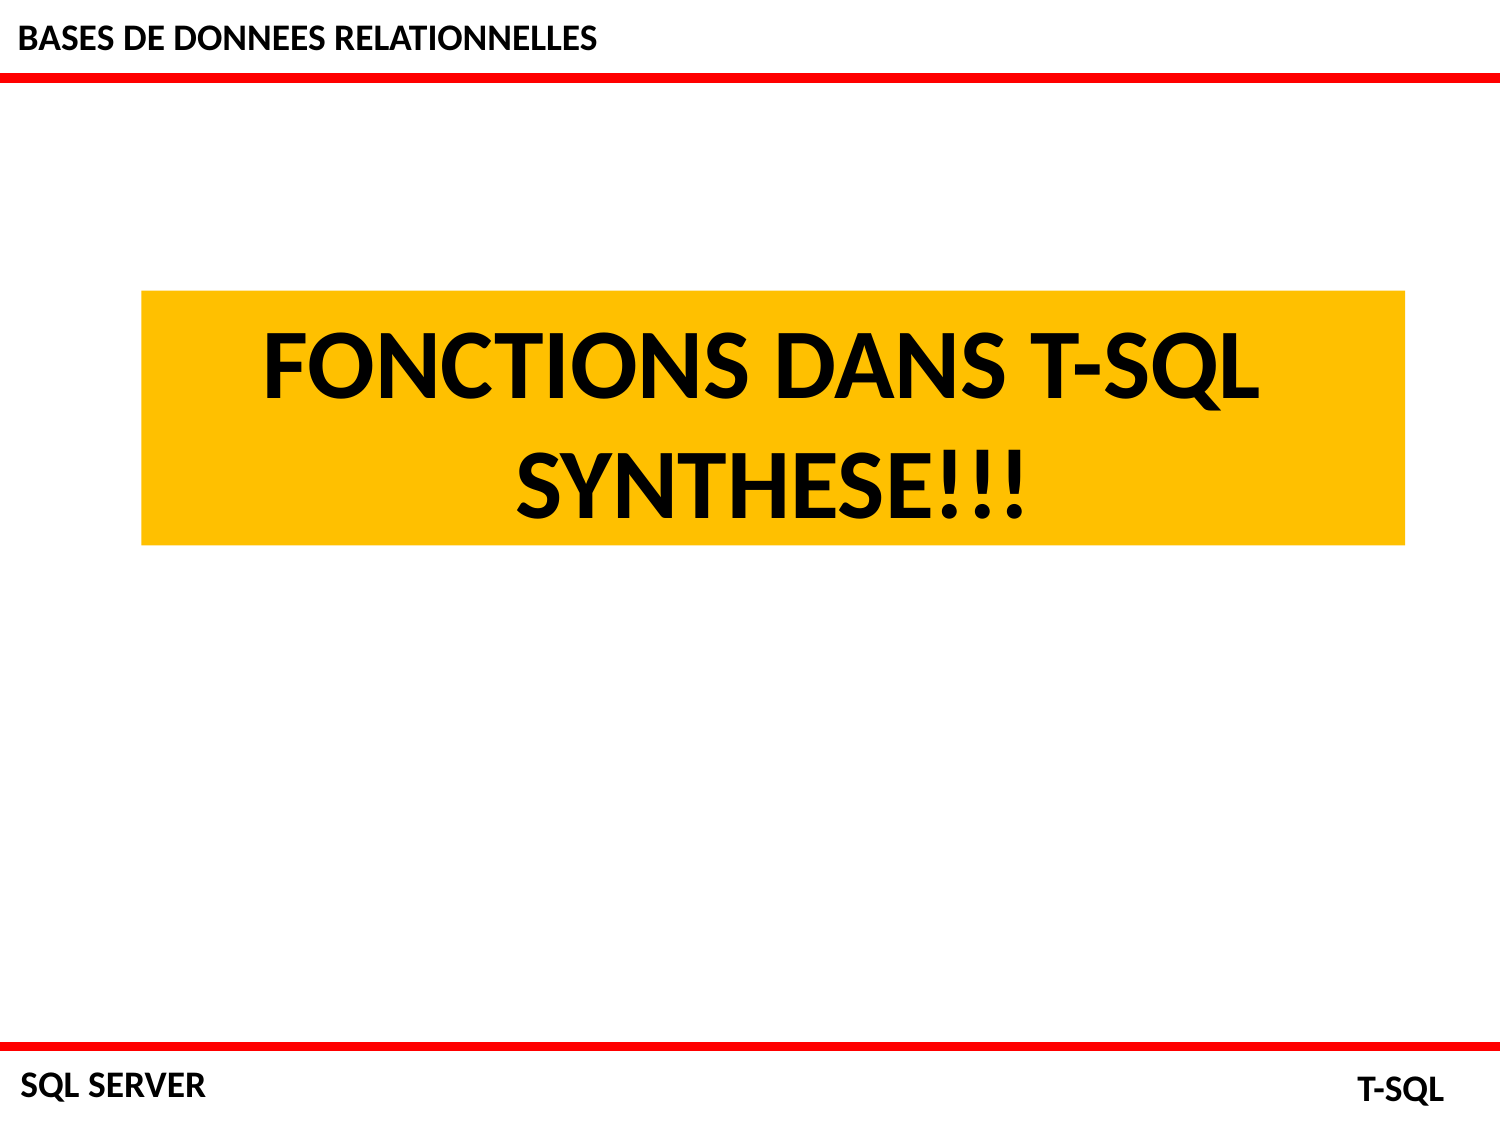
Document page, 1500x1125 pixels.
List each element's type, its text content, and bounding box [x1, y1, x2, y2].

text_box BASES DE DONNEES RELATIONNELLES [2, 5, 614, 66]
text_box SQL SERVER [5, 1055, 222, 1113]
text_box T-SQL [1342, 1057, 1460, 1117]
text_box FONCTIONS DANS T-SQL SYNTHESE!!! [141, 290, 1406, 546]
